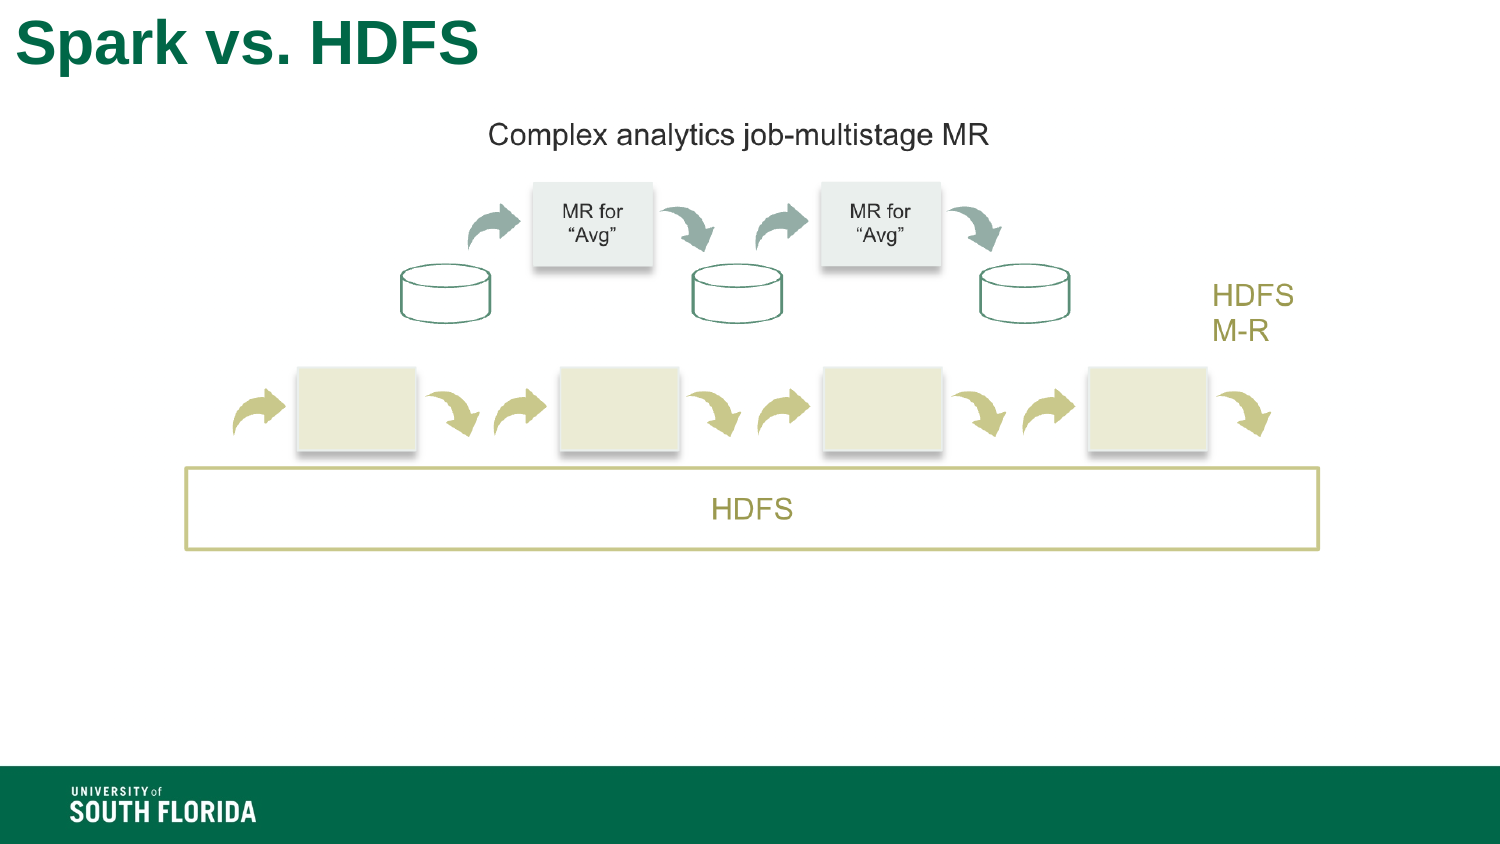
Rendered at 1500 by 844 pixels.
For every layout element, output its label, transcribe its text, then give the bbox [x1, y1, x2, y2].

title Spark vs. HDFS [0, 0, 1294, 126]
picture [0, 0, 1500, 844]
